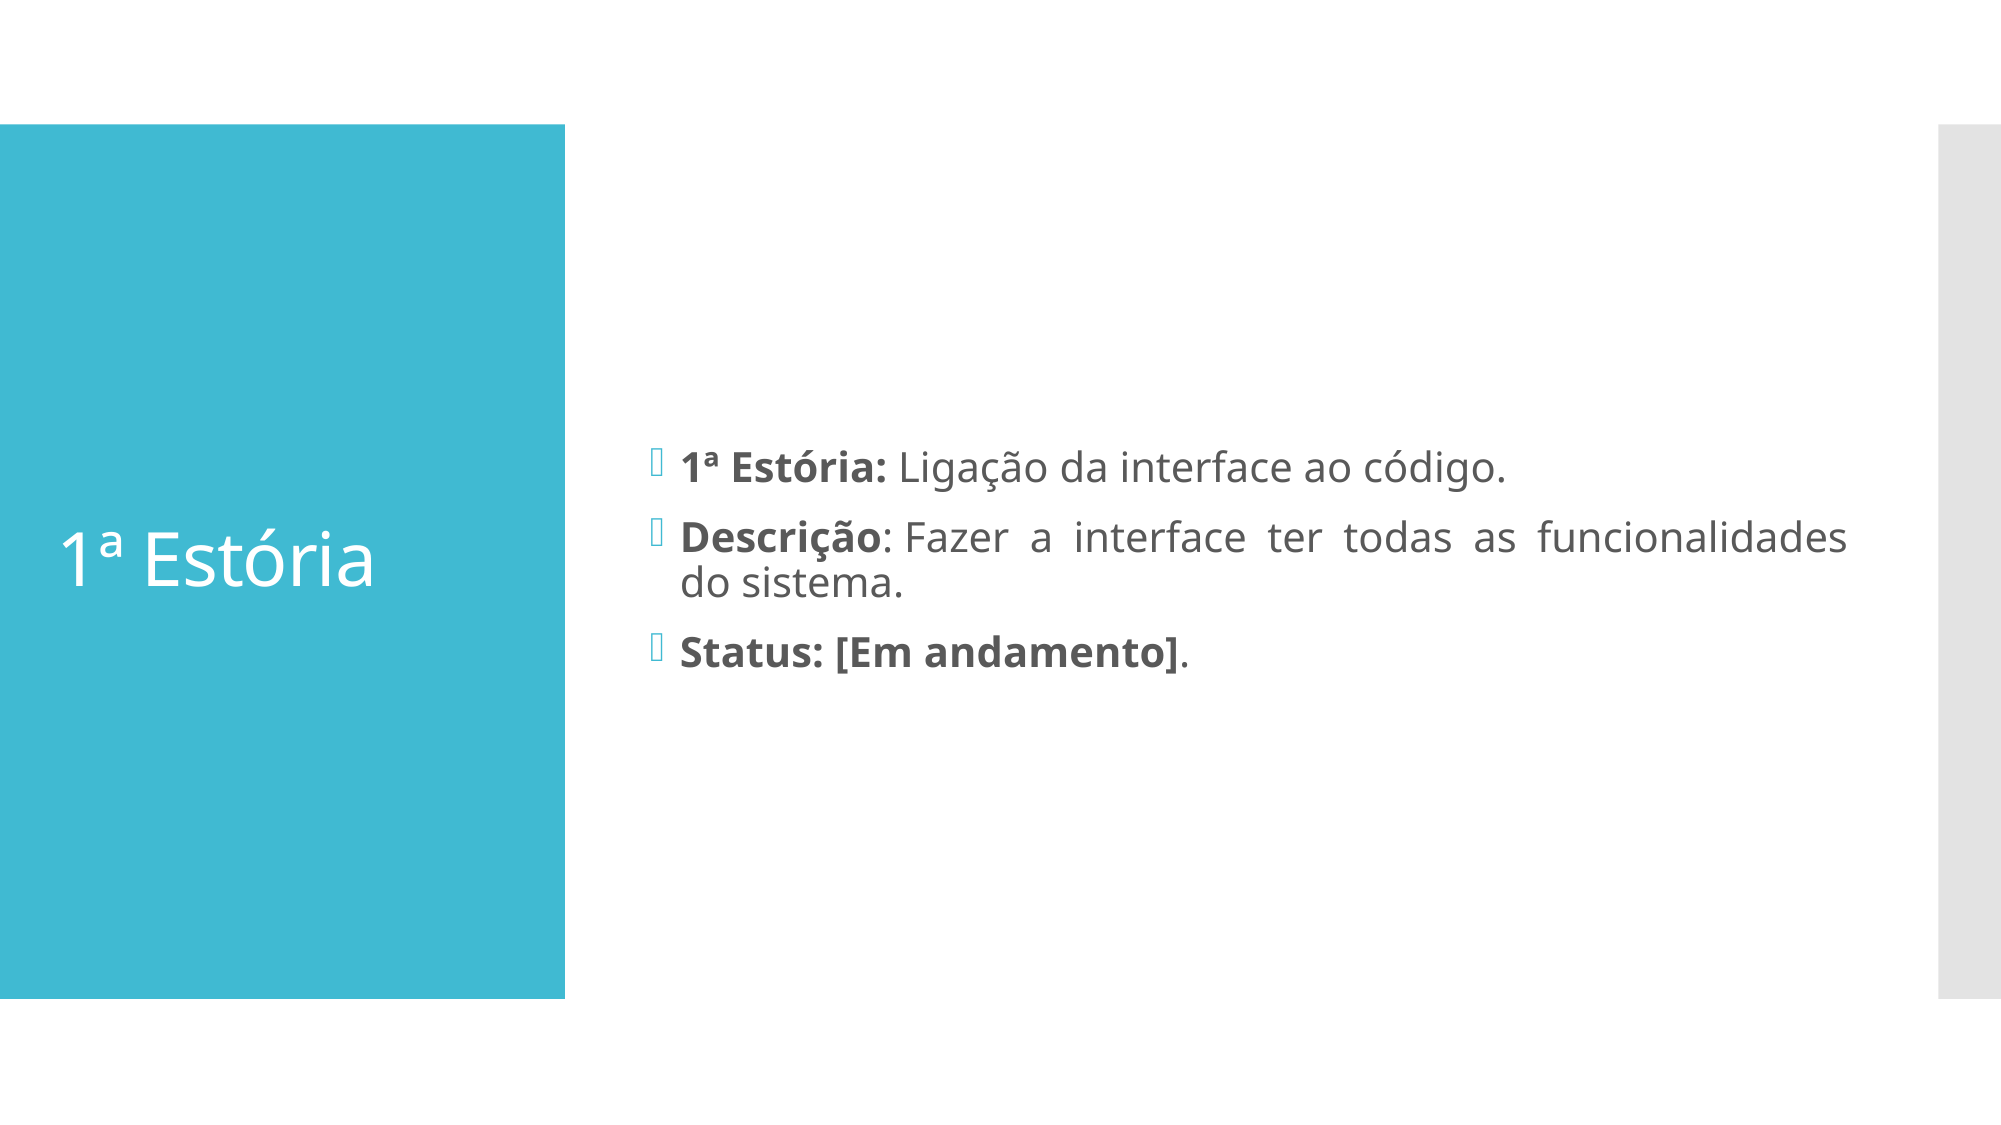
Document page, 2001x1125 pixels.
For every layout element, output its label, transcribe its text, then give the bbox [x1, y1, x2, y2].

list 1ª Estória: Ligação da interface ao código. Descrição: Fazer a interface ter todas as funcionalidades do sistema. Status: [Em andamento]. [634, 141, 1864, 982]
title 1ª Estória [41, 184, 525, 940]
